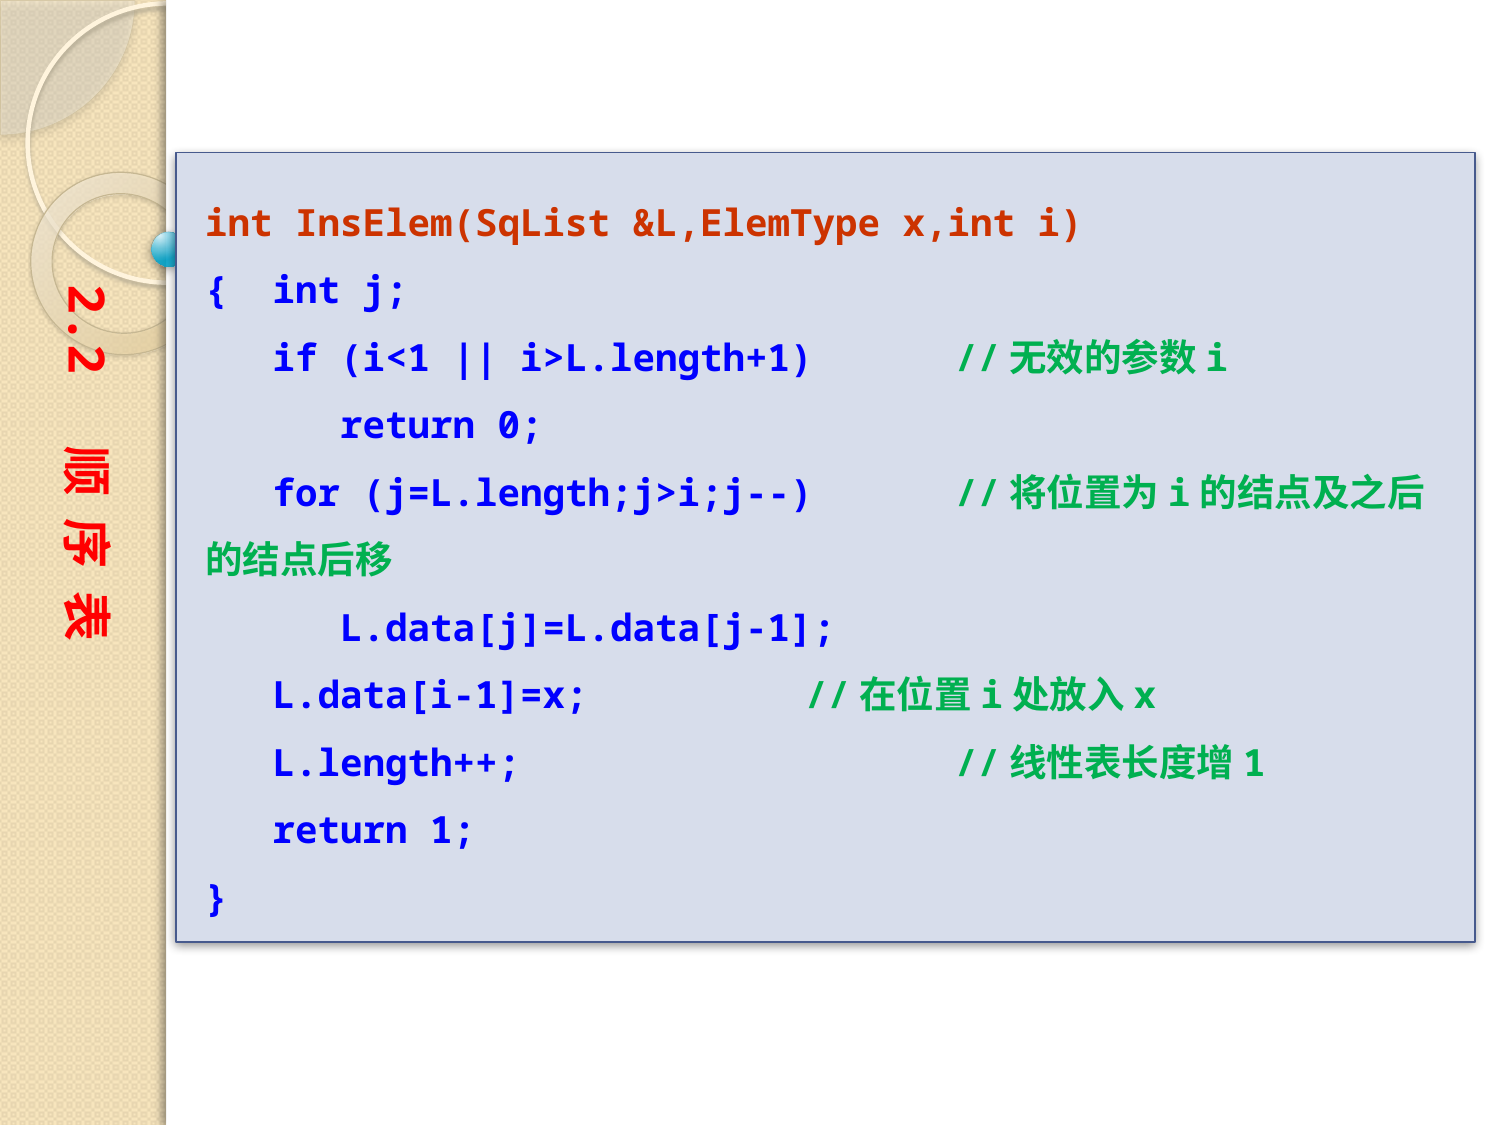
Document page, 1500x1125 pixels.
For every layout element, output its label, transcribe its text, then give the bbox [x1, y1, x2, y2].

text_box int InsElem(SqList &L,ElemType x,int i) { int j; if (i<1 || i>L.length+1) //无效的参数i return 0; for (j=L.length;j>i;j--) //将位置为i的结点及之后的结点后移 L.data[j]=L.data[j-1]; L.data[i-1]=x; //在位置i处放入x L.length++; //线性表长度增1 return 1; } [175, 152, 1476, 943]
text_box 2.2 顺 序 表 [35, 269, 126, 786]
